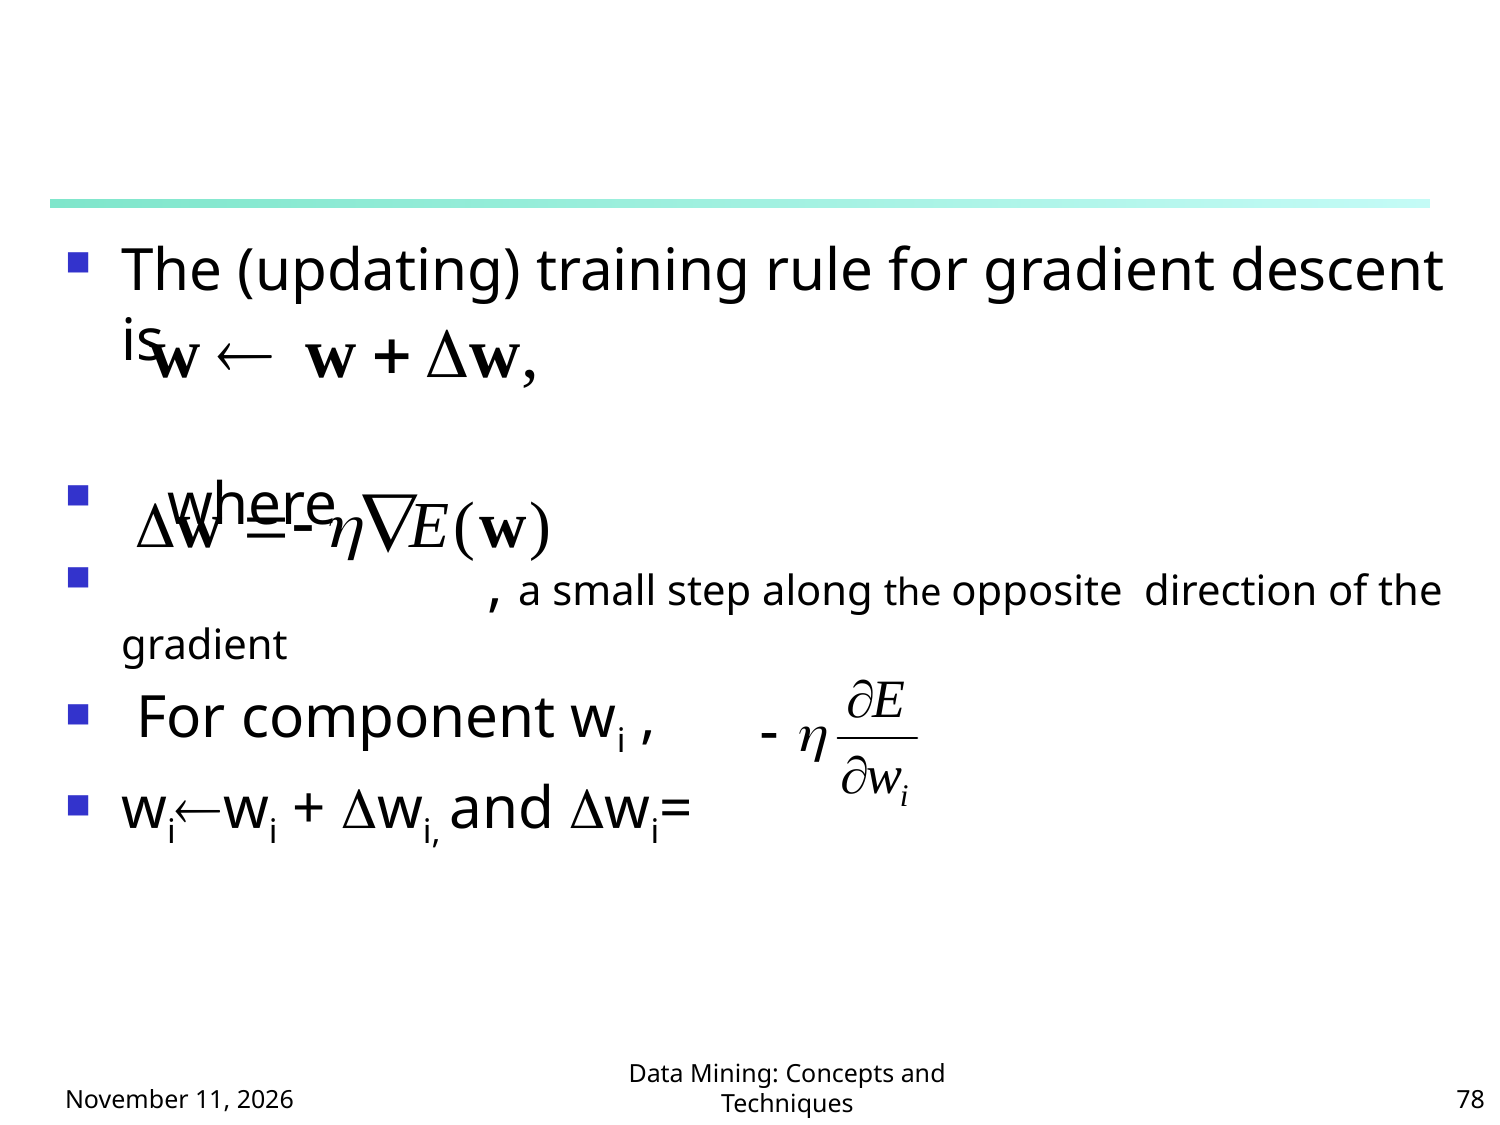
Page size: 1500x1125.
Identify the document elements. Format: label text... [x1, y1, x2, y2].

list The (updating) training rule for gradient descent is where , a small step along the opposite direction of the gradient For component wi , wiwi + wi, and wi= [49, 224, 1463, 1063]
slide_number 78 [1187, 1062, 1500, 1125]
footer Data Mining: Concepts and Techniques [549, 1062, 1026, 1125]
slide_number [49, 1062, 363, 1125]
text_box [124, 487, 563, 576]
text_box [752, 665, 928, 820]
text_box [137, 312, 552, 402]
